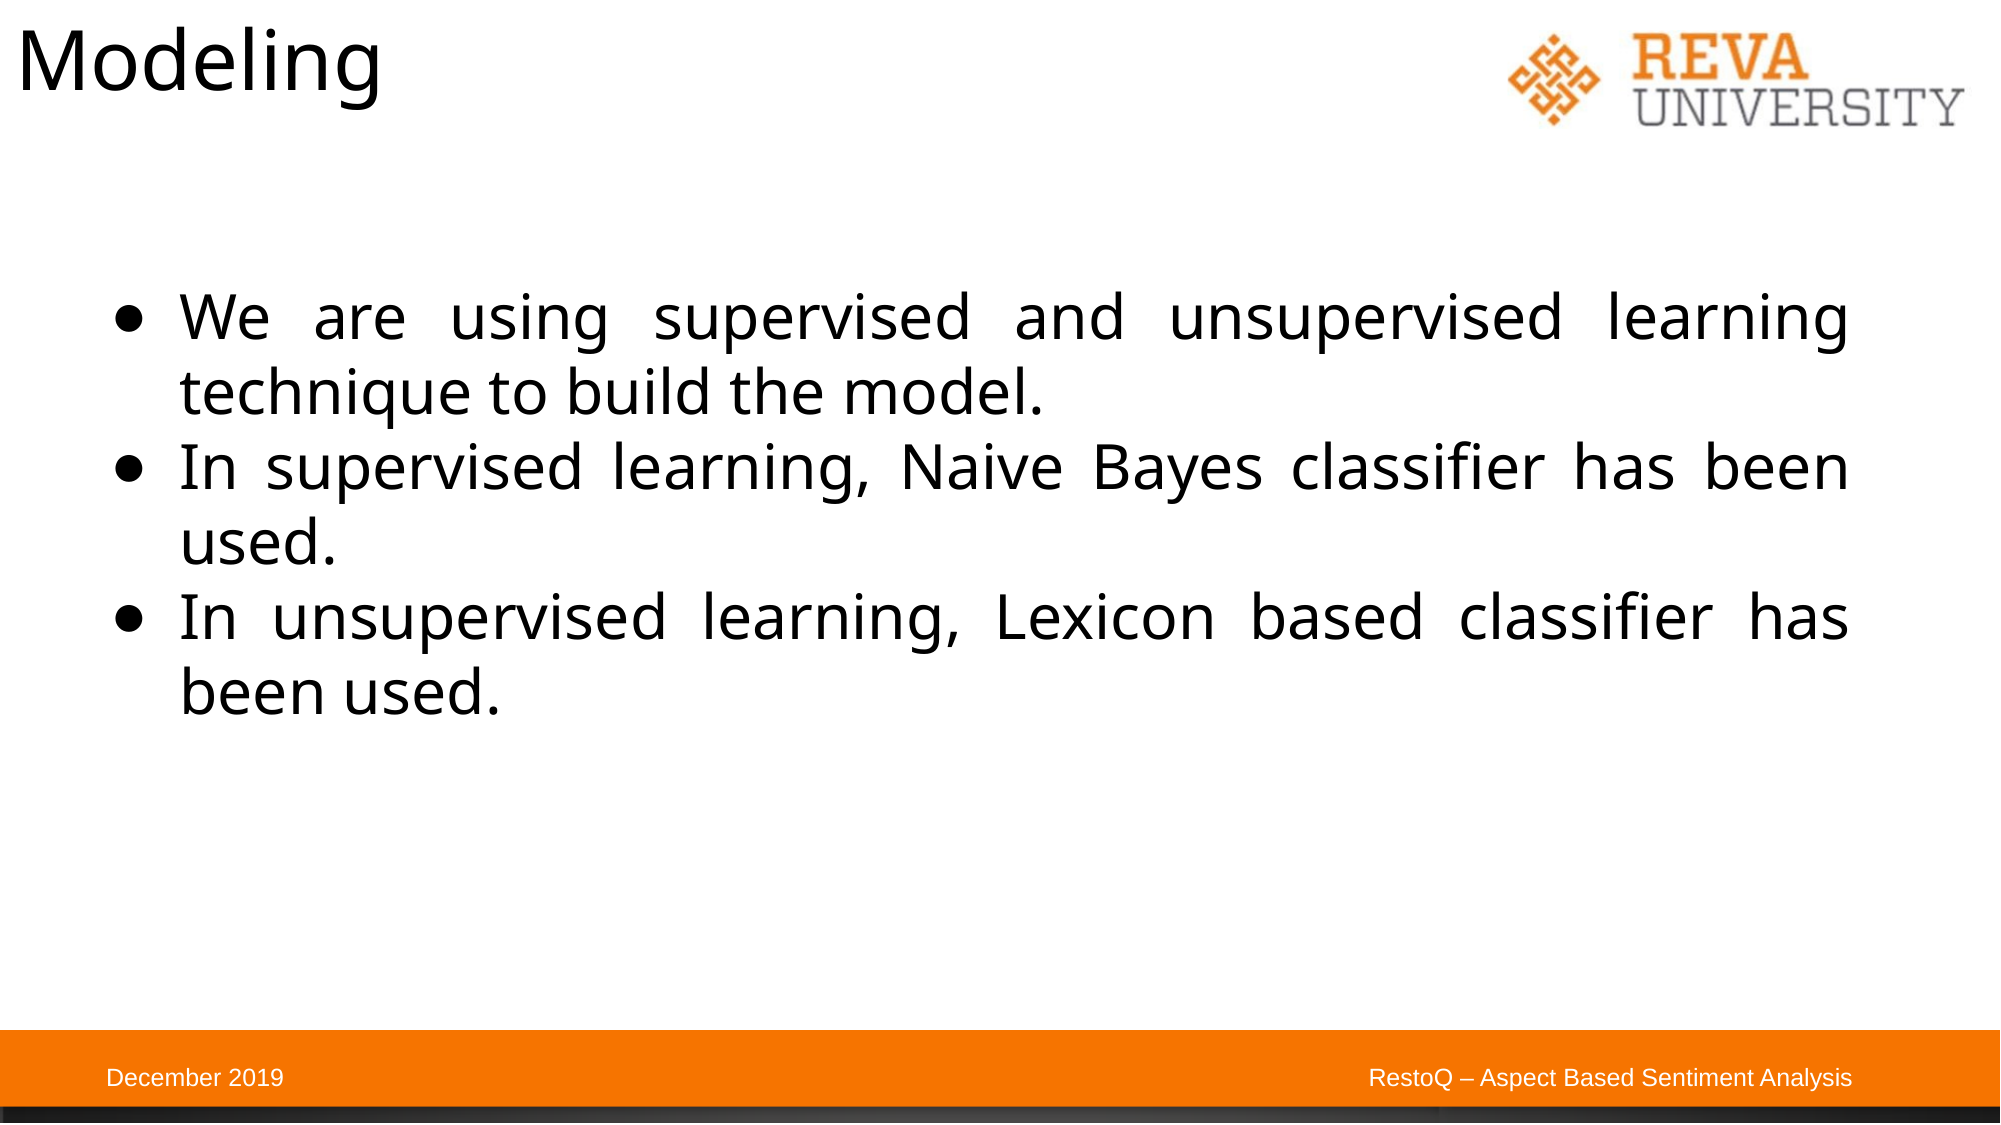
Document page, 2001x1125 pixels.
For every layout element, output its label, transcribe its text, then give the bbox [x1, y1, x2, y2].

title We are using supervised and unsupervised learning technique to build the model. In supervised learning, Naive Bayes classifier has been used. In unsupervised learning, Lexicon based classifier has been used. [104, 275, 1854, 781]
title Modeling [12, 4, 1122, 110]
slide_number RestoQ – Aspect Based Sentiment Analysis [1366, 1056, 1887, 1089]
footer December 2019 [104, 1056, 286, 1089]
picture [0, 1030, 2000, 1123]
picture [1507, 30, 1972, 129]
